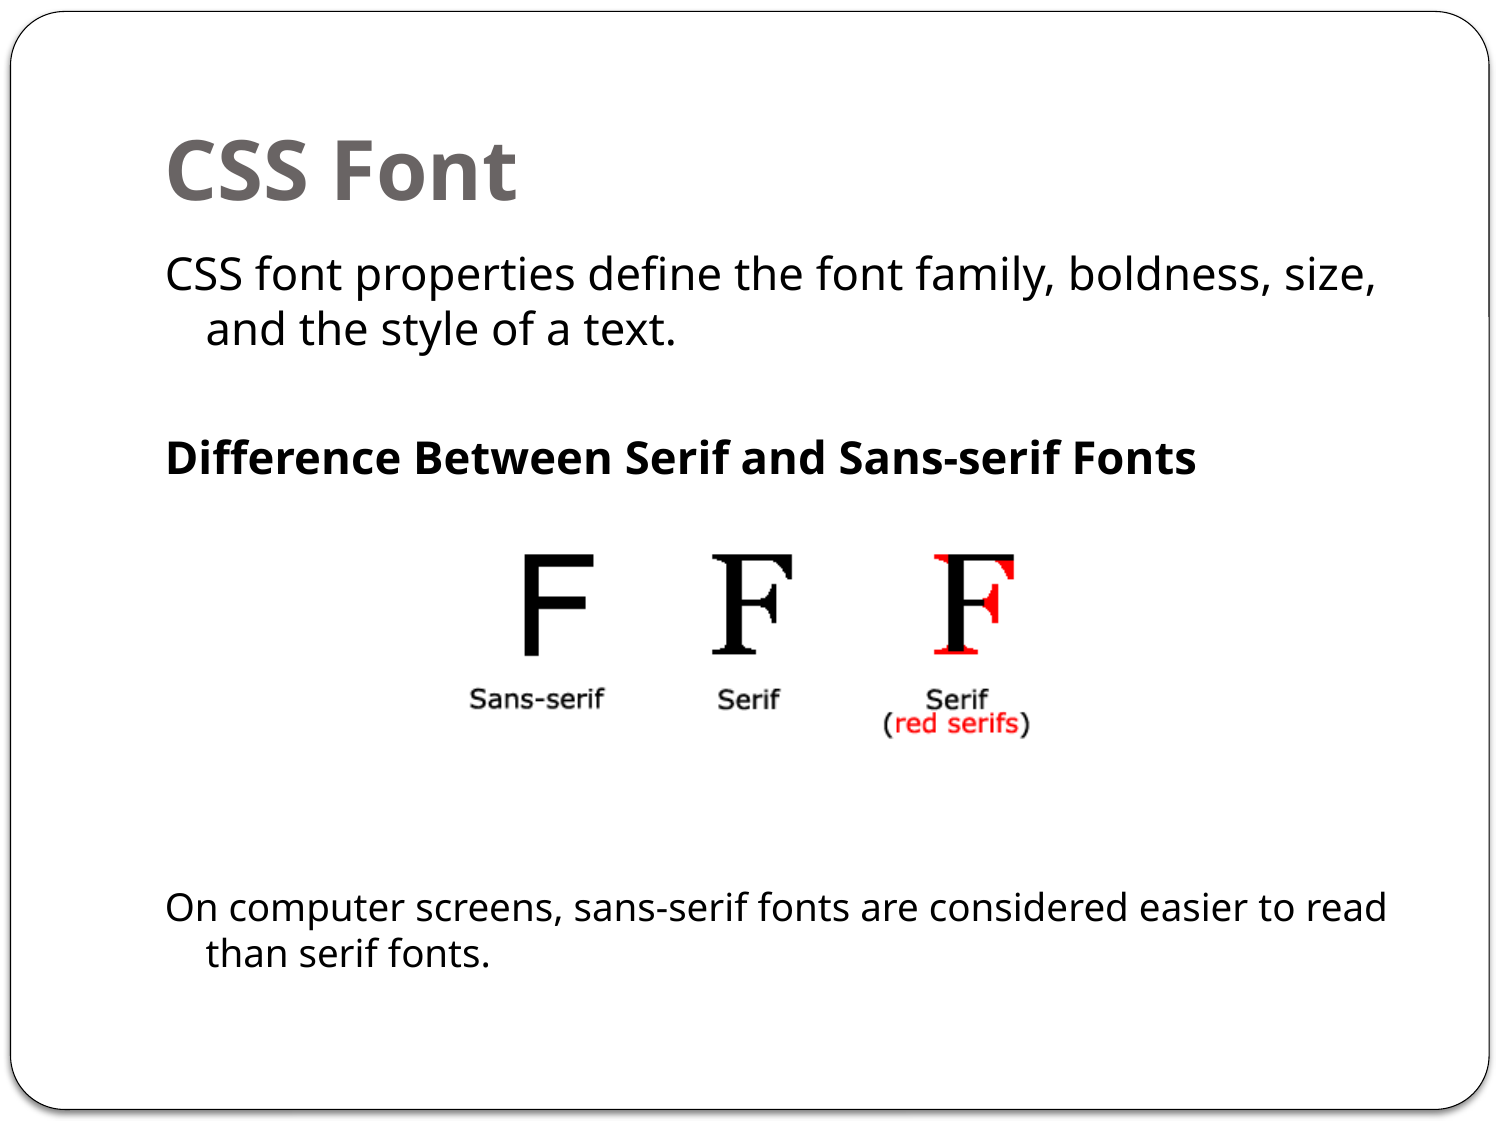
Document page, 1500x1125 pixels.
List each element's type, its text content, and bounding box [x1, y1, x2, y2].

picture [438, 527, 1062, 751]
list CSS font properties define the font family, boldness, size, and the style of a text. Difference Between Serif and Sans-serif Fonts On computer screens, sans-serif fonts are considered easier to read than serif fonts. [150, 237, 1425, 988]
title CSS Font [150, 45, 1425, 233]
